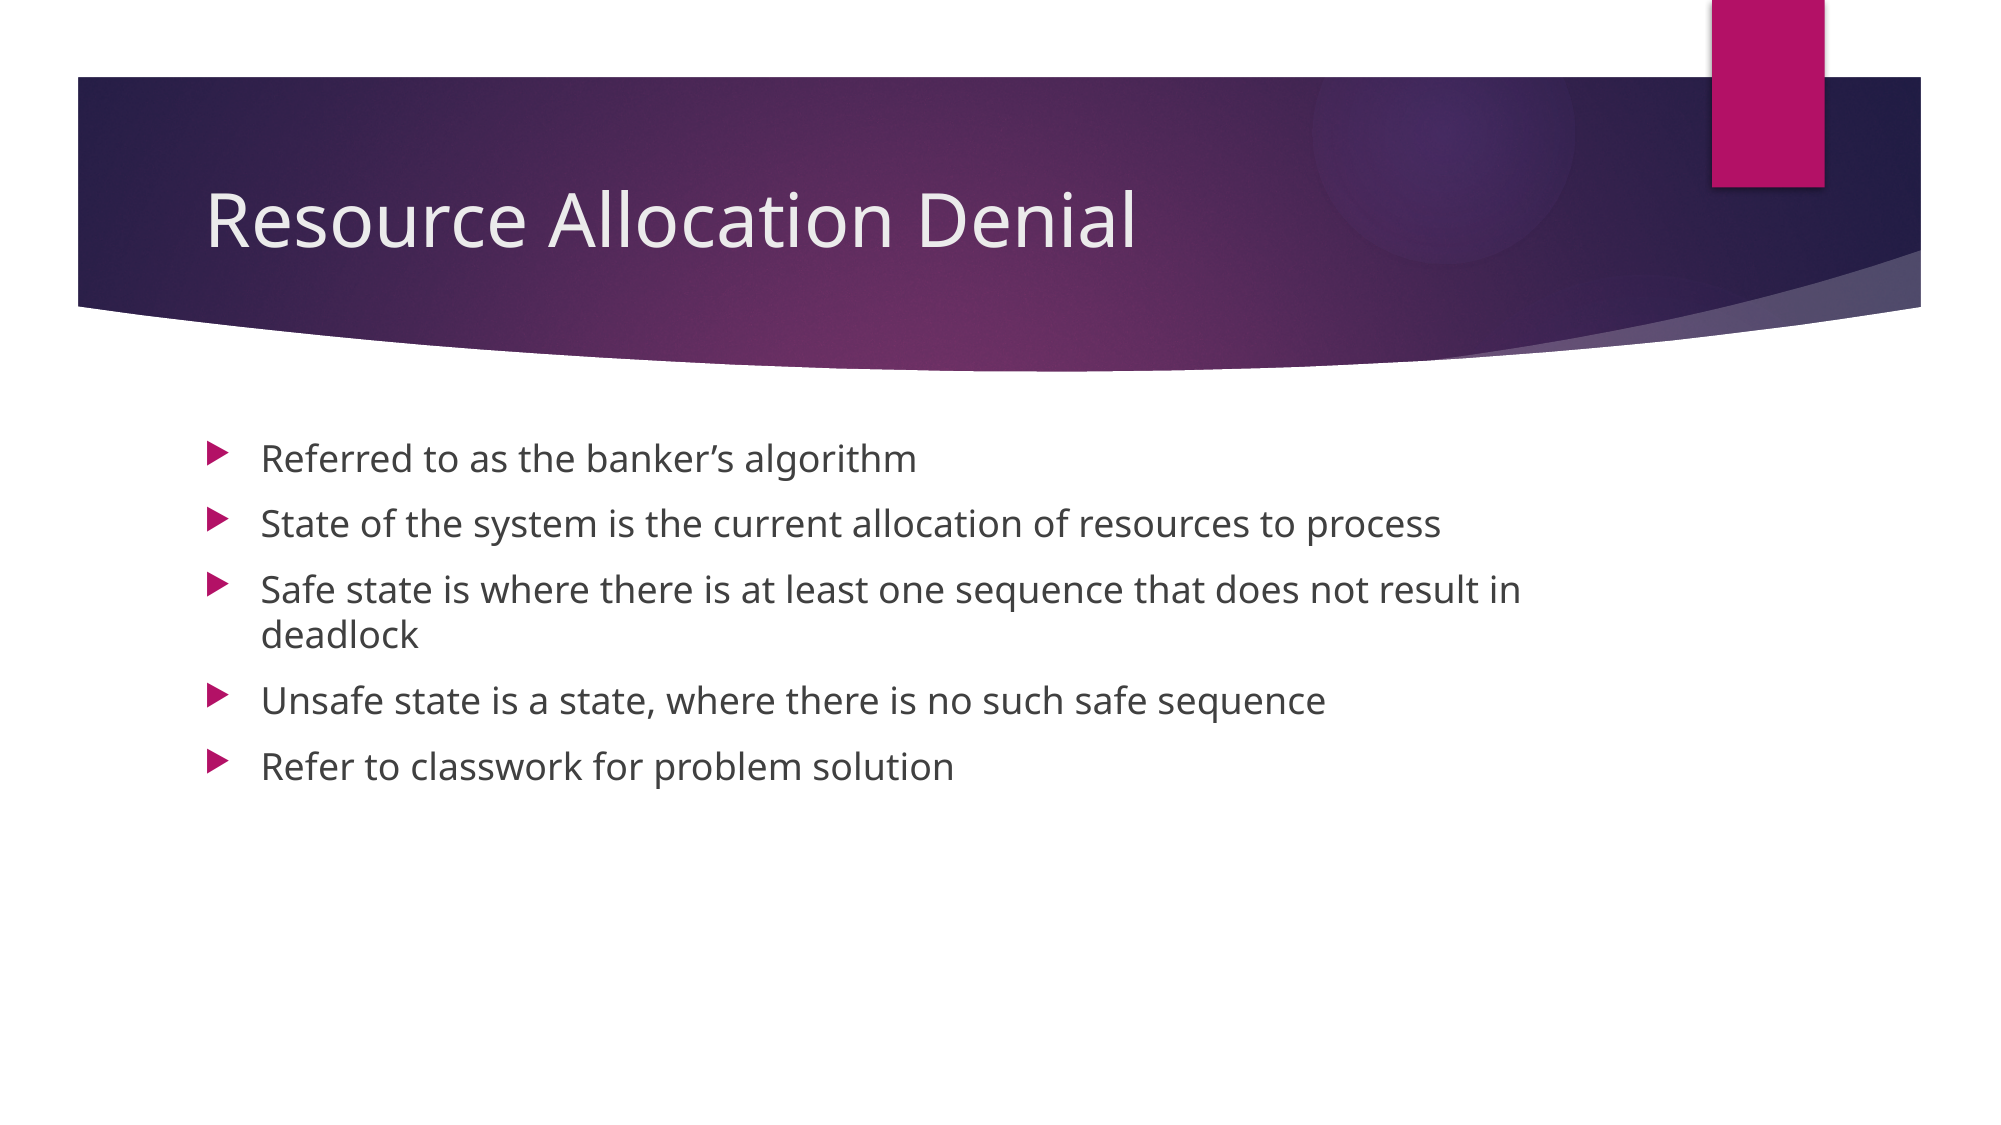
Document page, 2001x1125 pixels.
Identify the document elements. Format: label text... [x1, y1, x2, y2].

title Resource Allocation Denial [189, 159, 1627, 276]
list Referred to as the banker’s algorithm State of the system is the current allocation of resources to process Safe state is where there is at least one sequence that does not result in deadlock Unsafe state is a state, where there is no such safe sequence Refer to classwork for problem solution [189, 427, 1638, 988]
